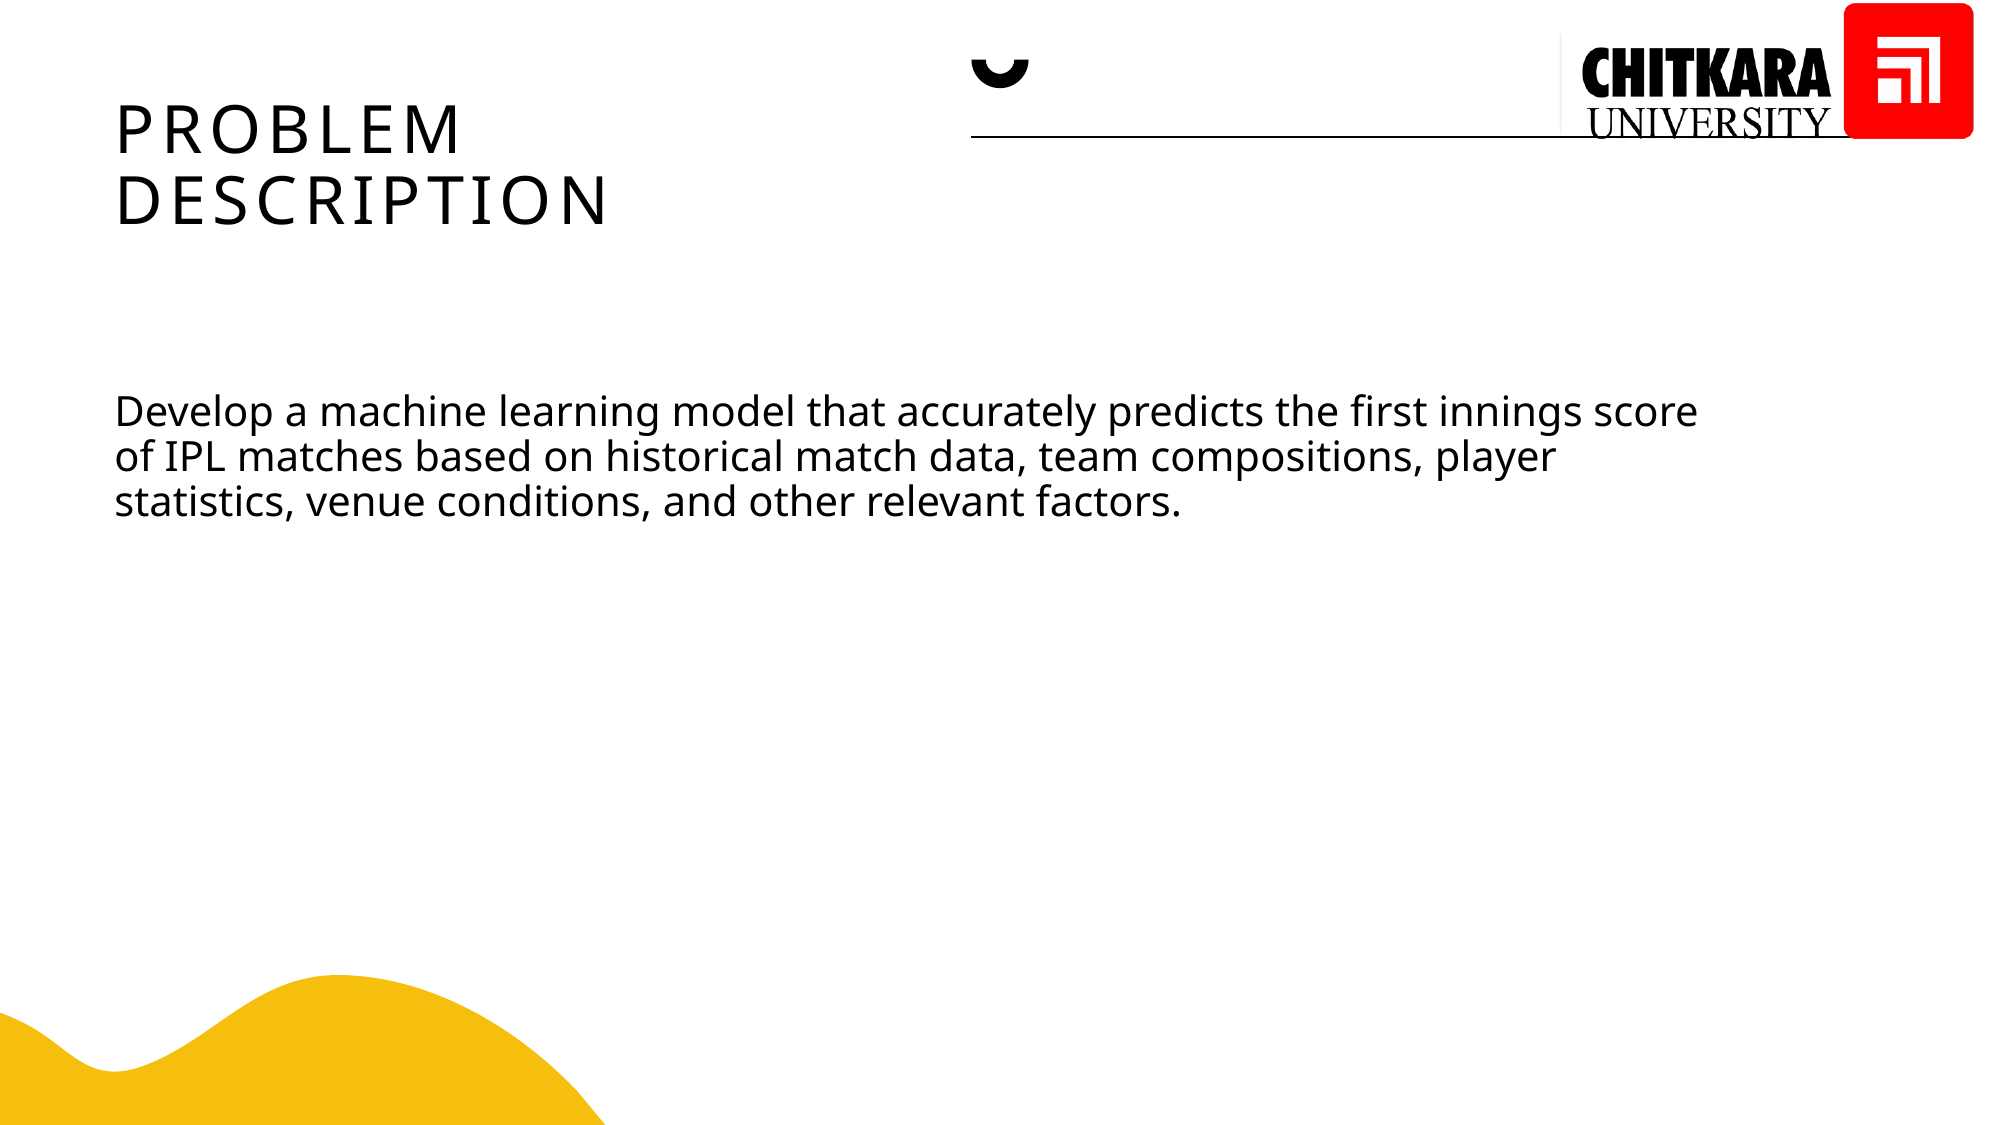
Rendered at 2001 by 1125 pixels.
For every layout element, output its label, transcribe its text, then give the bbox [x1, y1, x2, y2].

list Develop a machine learning model that accurately predicts the first innings score of IPL matches based on historical match data, team compositions, player statistics, venue conditions, and other relevant factors. [114, 390, 1749, 776]
title Problem Description [114, 88, 933, 383]
picture [1559, 0, 2000, 187]
